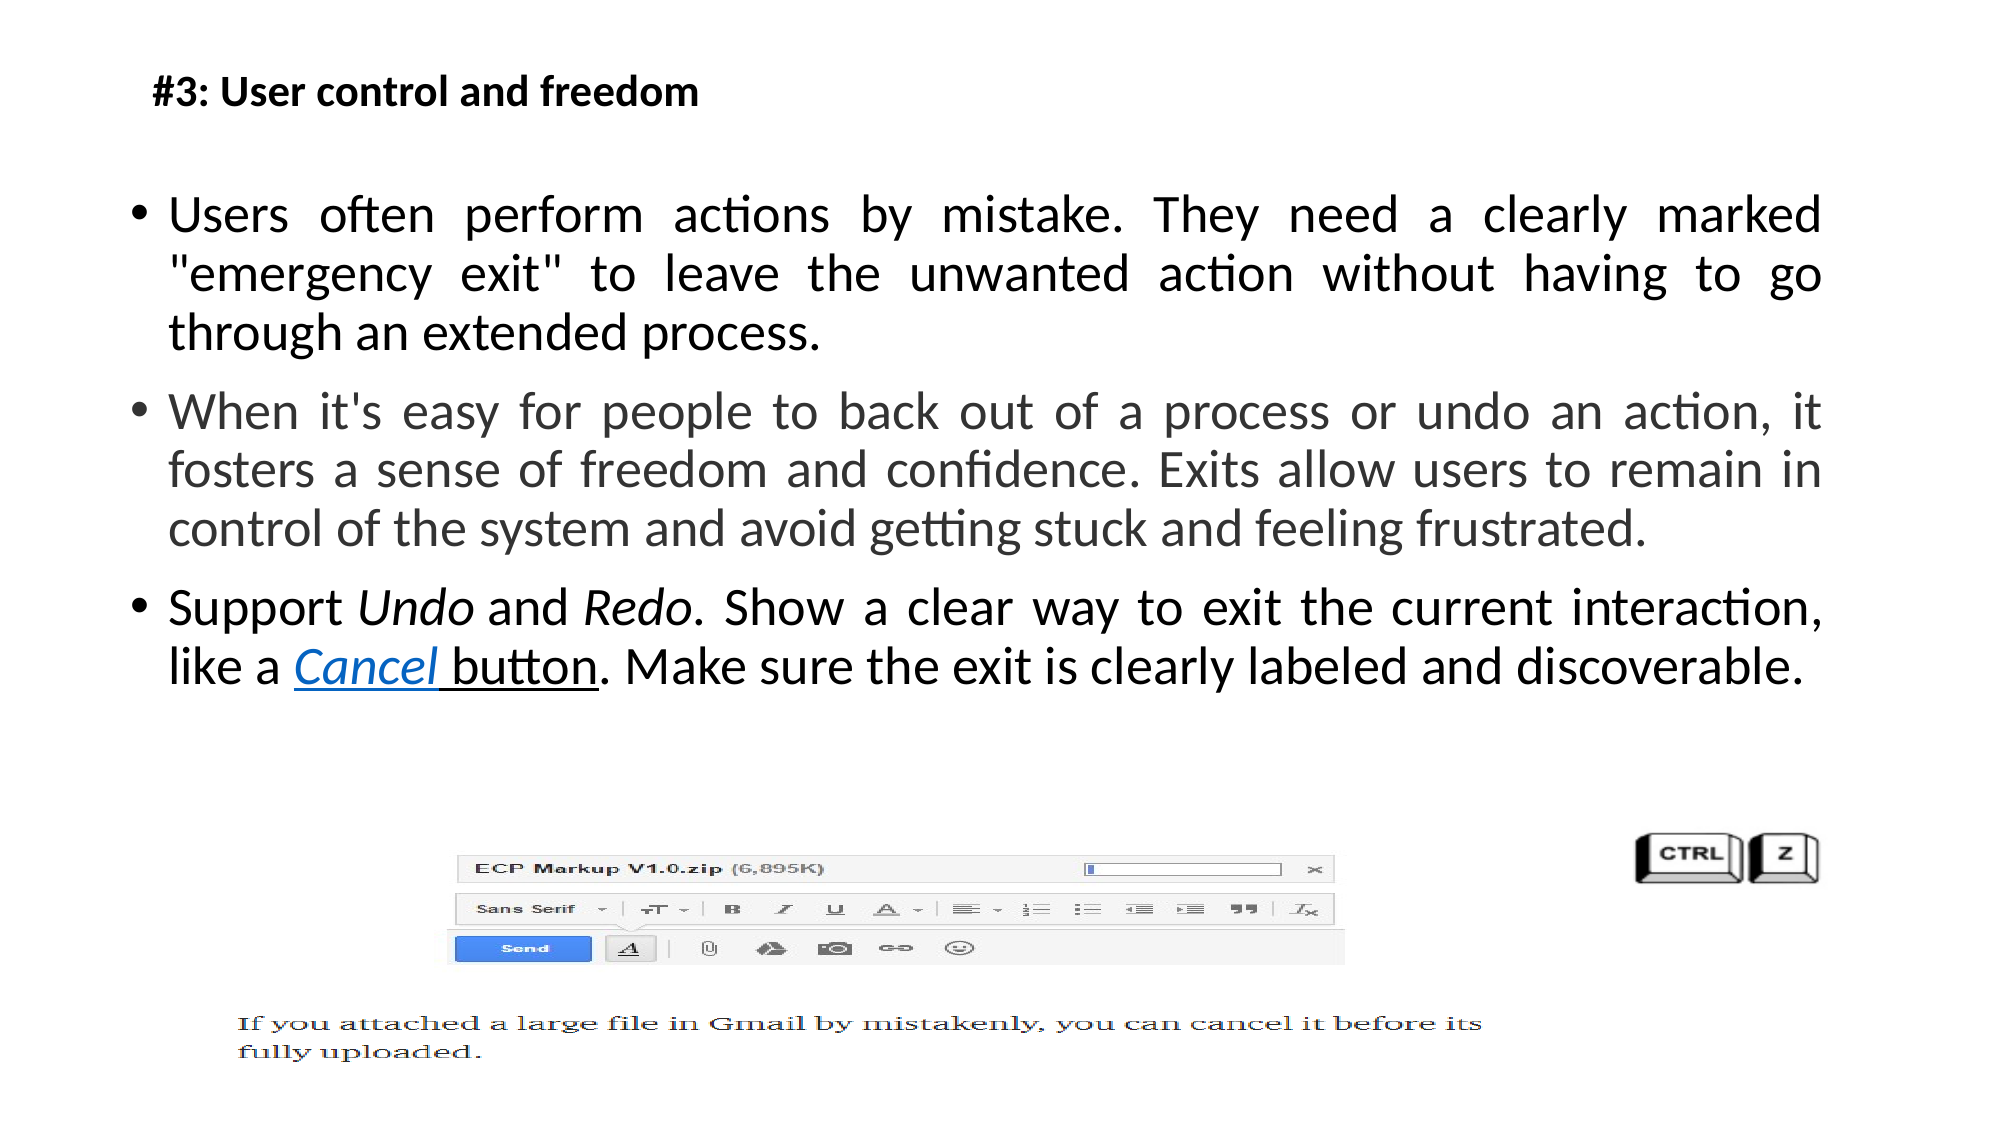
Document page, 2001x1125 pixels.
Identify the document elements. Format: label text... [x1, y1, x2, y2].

picture [159, 832, 1558, 1067]
picture [1599, 805, 1841, 916]
title #3: User control and freedom [137, 59, 1863, 179]
list Users often perform actions by mistake. They need a clearly marked "emergency exit" to leave the unwanted action without having to go through an extended process. When it's easy for people to back out of a process or undo an action, it fosters a sense of freedom and confidence. Exits allow users to remain in control of the system and avoid getting stuck and feeling frustrated. Support Undo and Redo. Show a clear way to exit the current interaction, like a Cancel button. Make sure the exit is clearly labeled and discoverable. [115, 178, 1841, 893]
